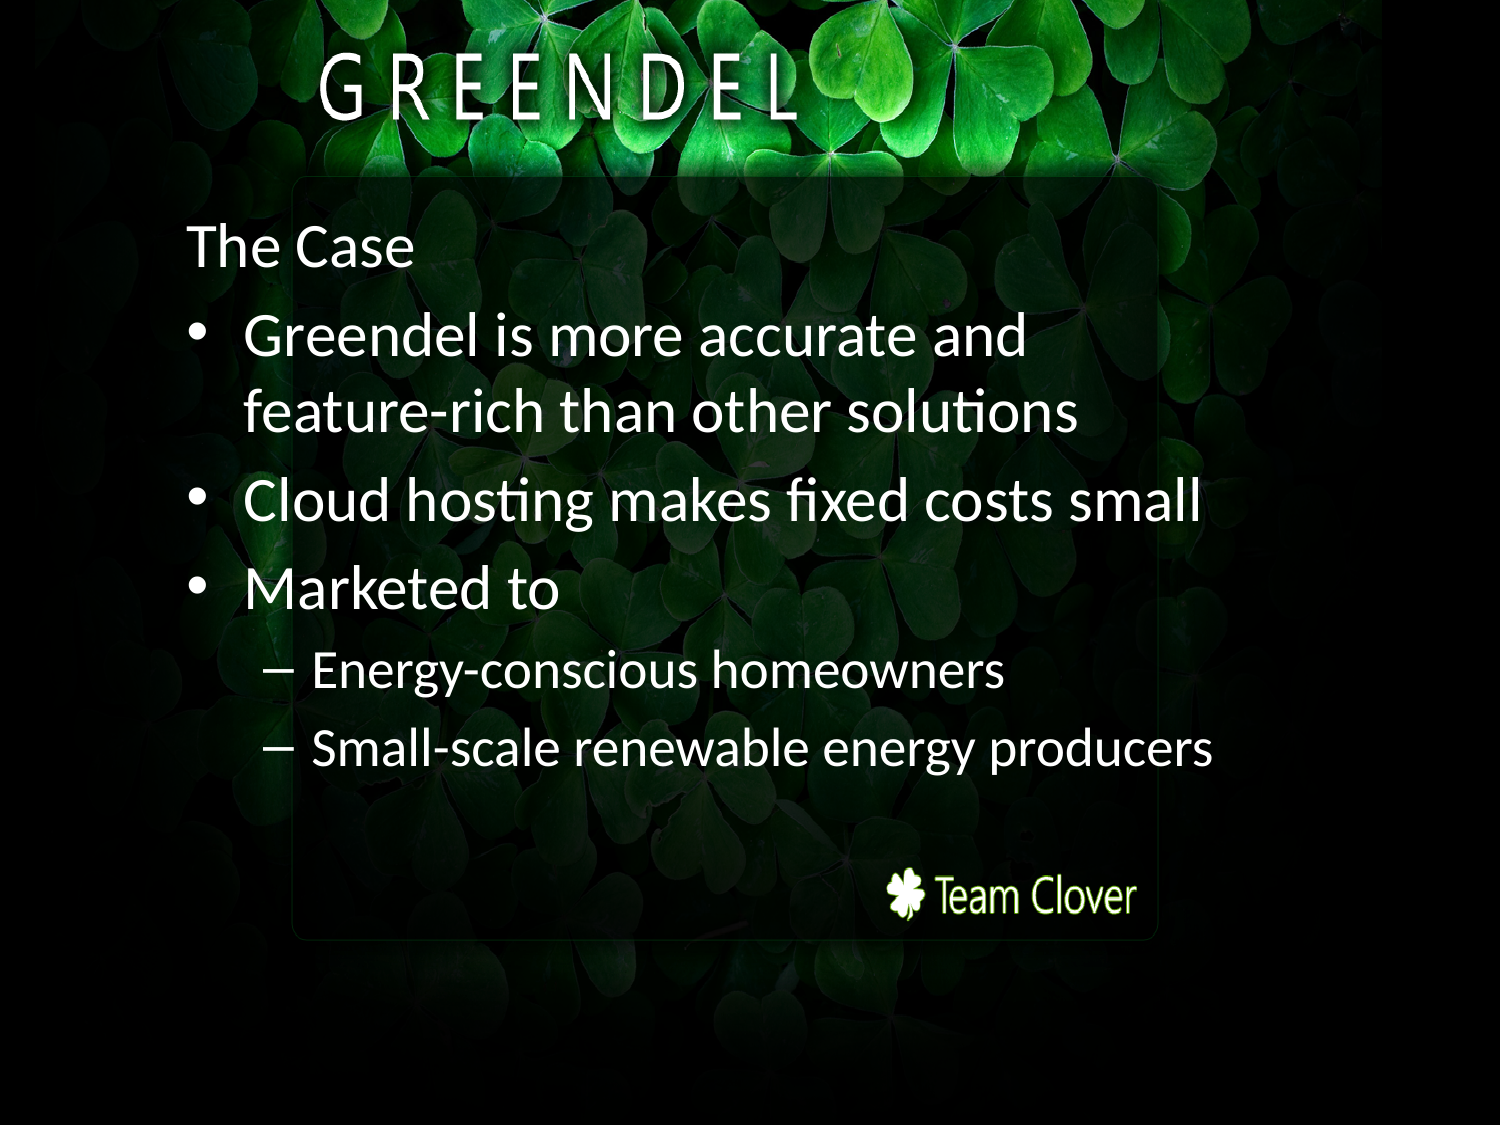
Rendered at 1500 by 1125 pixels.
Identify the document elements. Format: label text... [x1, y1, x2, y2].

picture [0, 0, 1500, 1125]
list The Case Greendel is more accurate and feature-rich than other solutions Cloud hosting makes fixed costs small Marketed to Energy-conscious homeowners Small-scale renewable energy producers [171, 196, 1258, 906]
